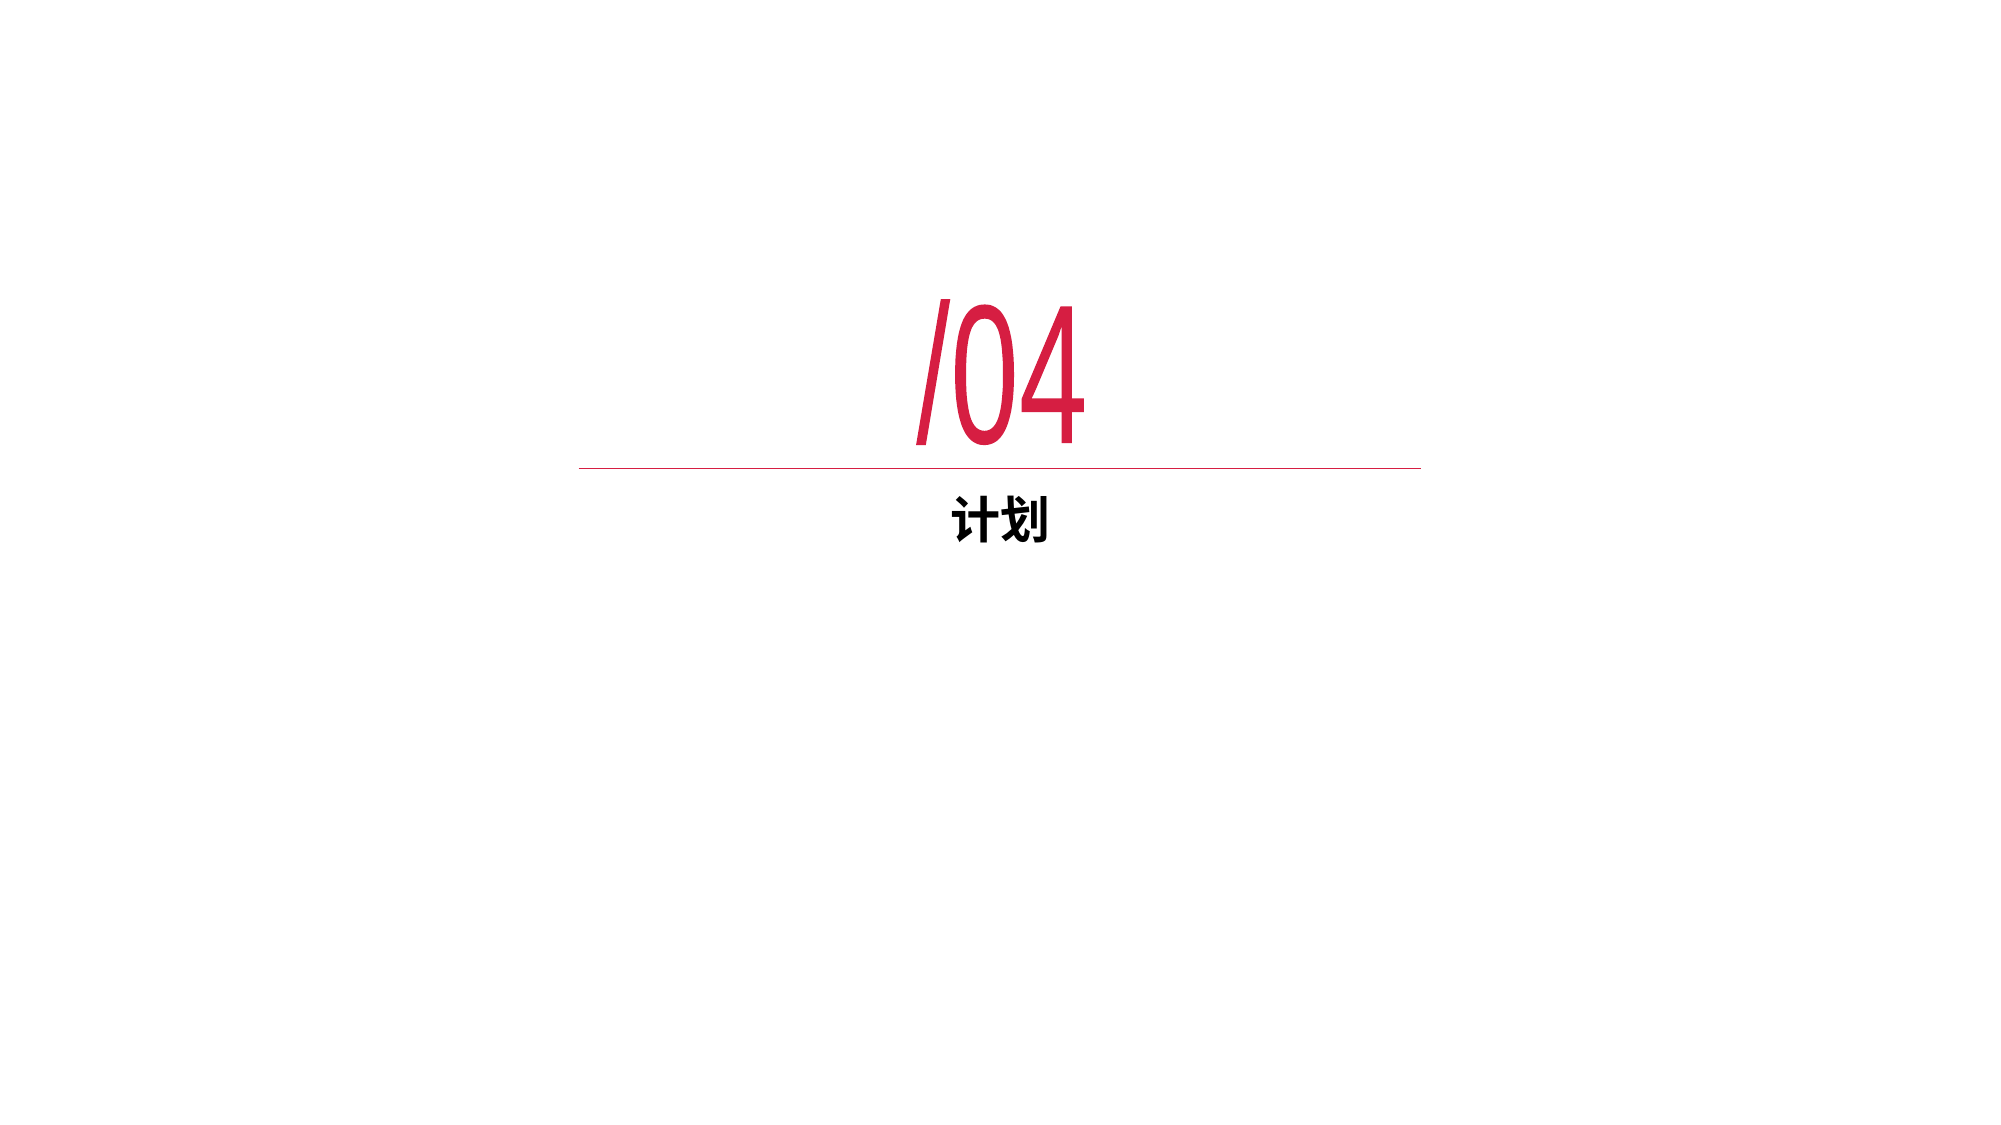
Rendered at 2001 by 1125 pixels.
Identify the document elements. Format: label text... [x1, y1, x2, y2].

title 计划 [628, 469, 1372, 576]
